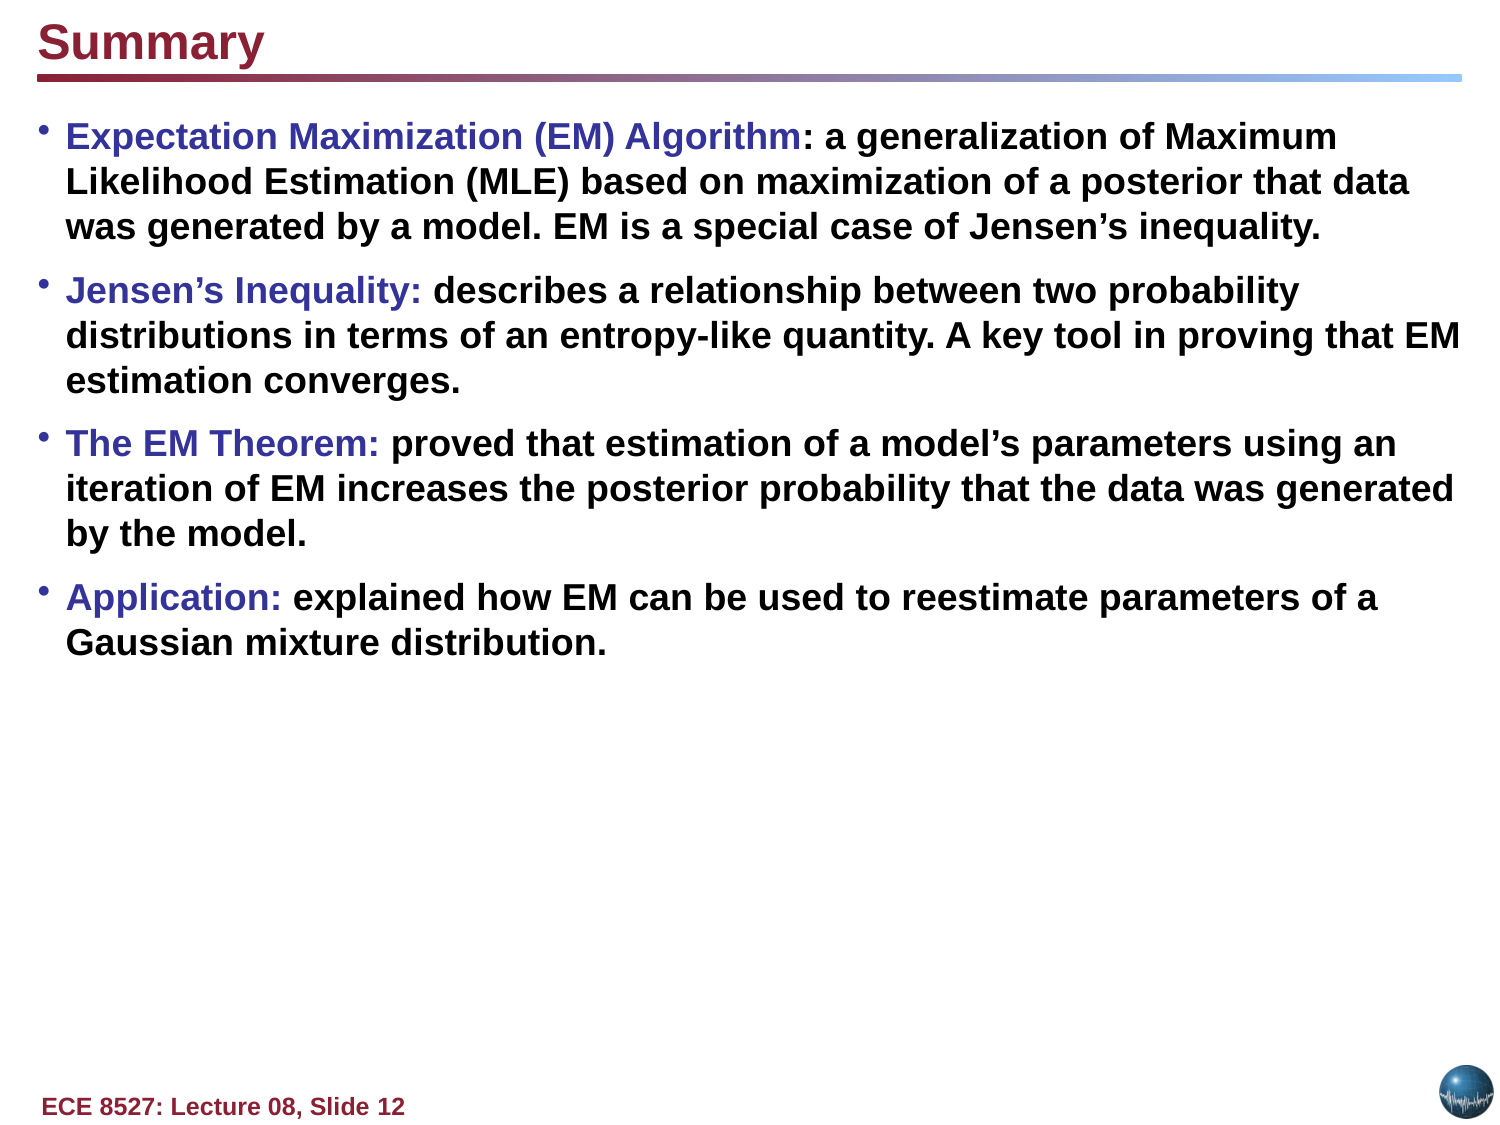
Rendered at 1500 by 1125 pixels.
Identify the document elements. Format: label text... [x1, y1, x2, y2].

picture [1439, 1065, 1494, 1119]
text_box Expectation Maximization (EM) Algorithm: a generalization of Maximum Likelihood Estimation (MLE) based on maximization of a posterior that data was generated by a model. EM is a special case of Jensen’s inequality. Jensen’s Inequality: describes a relationship between two probability distributions in terms of an entropy-like quantity. A key tool in proving that EM estimation converges. The EM Theorem: proved that estimation of a model’s parameters using an iteration of EM increases the posterior probability that the data was generated by the model. Application: explained how EM can be used to reestimate parameters of a Gaussian mixture distribution. [37, 111, 1463, 664]
text_box Summary [37, 9, 1163, 70]
